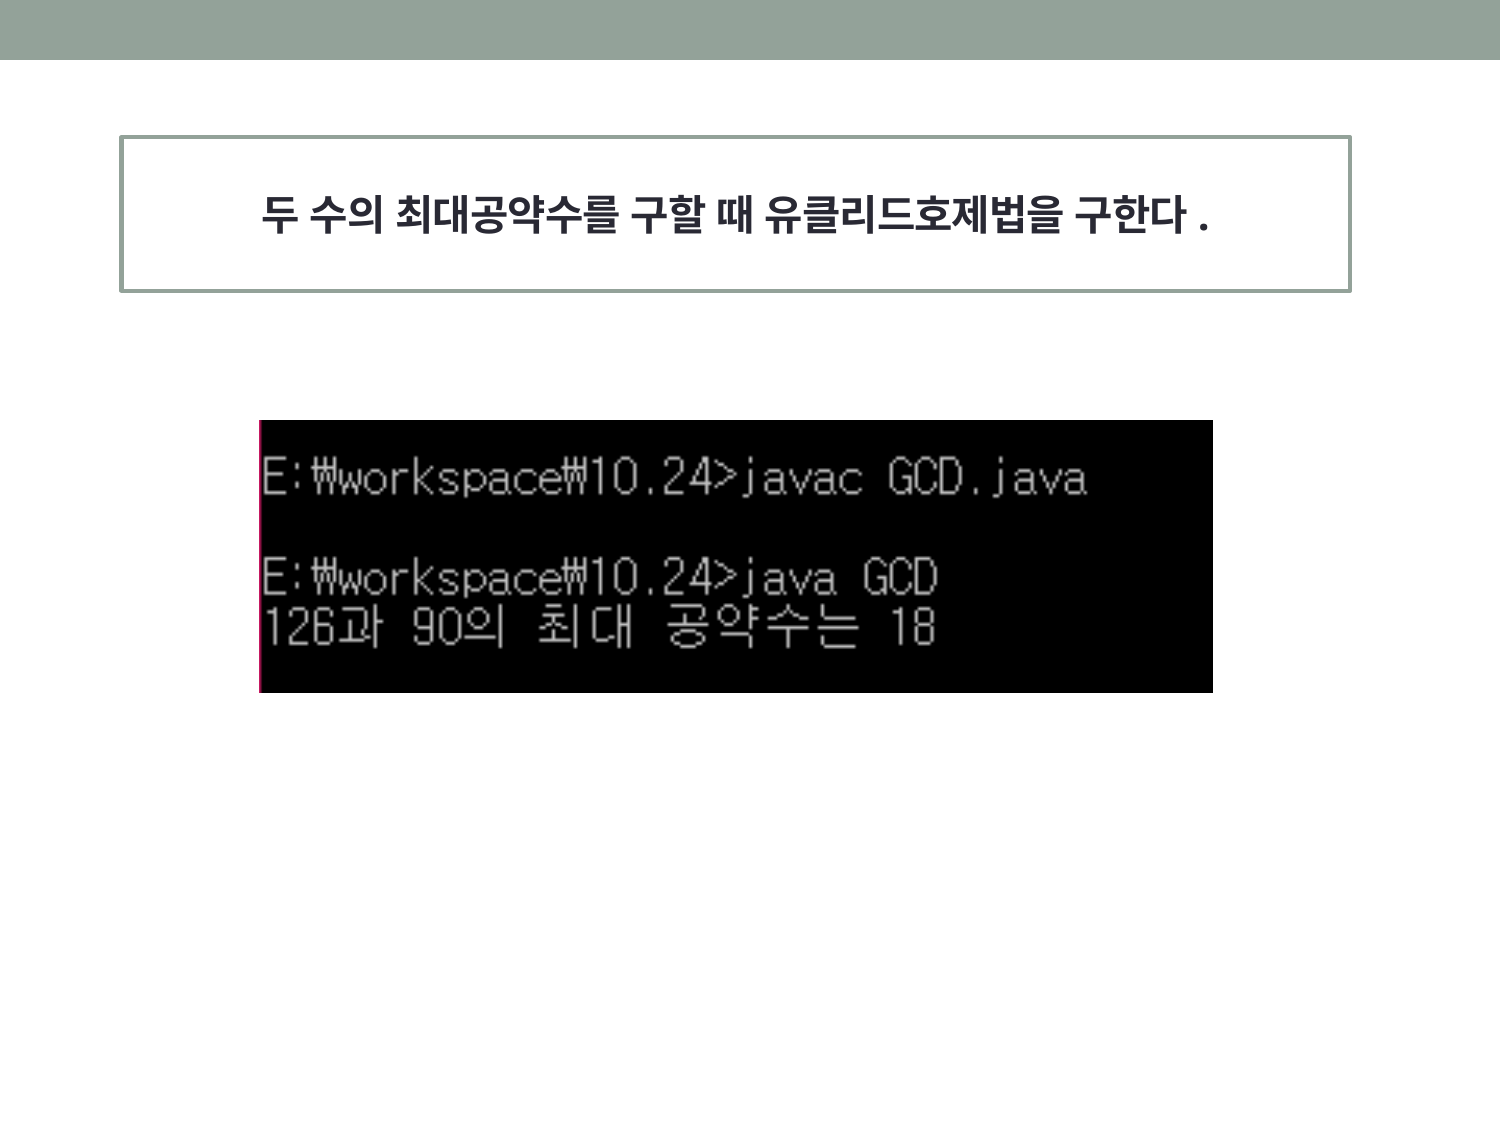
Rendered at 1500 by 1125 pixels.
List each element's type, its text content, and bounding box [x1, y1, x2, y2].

picture [259, 420, 1213, 693]
text_box 두 수의 최대공약수를 구할 때 유클리드호제법을 구한다. [119, 135, 1352, 293]
